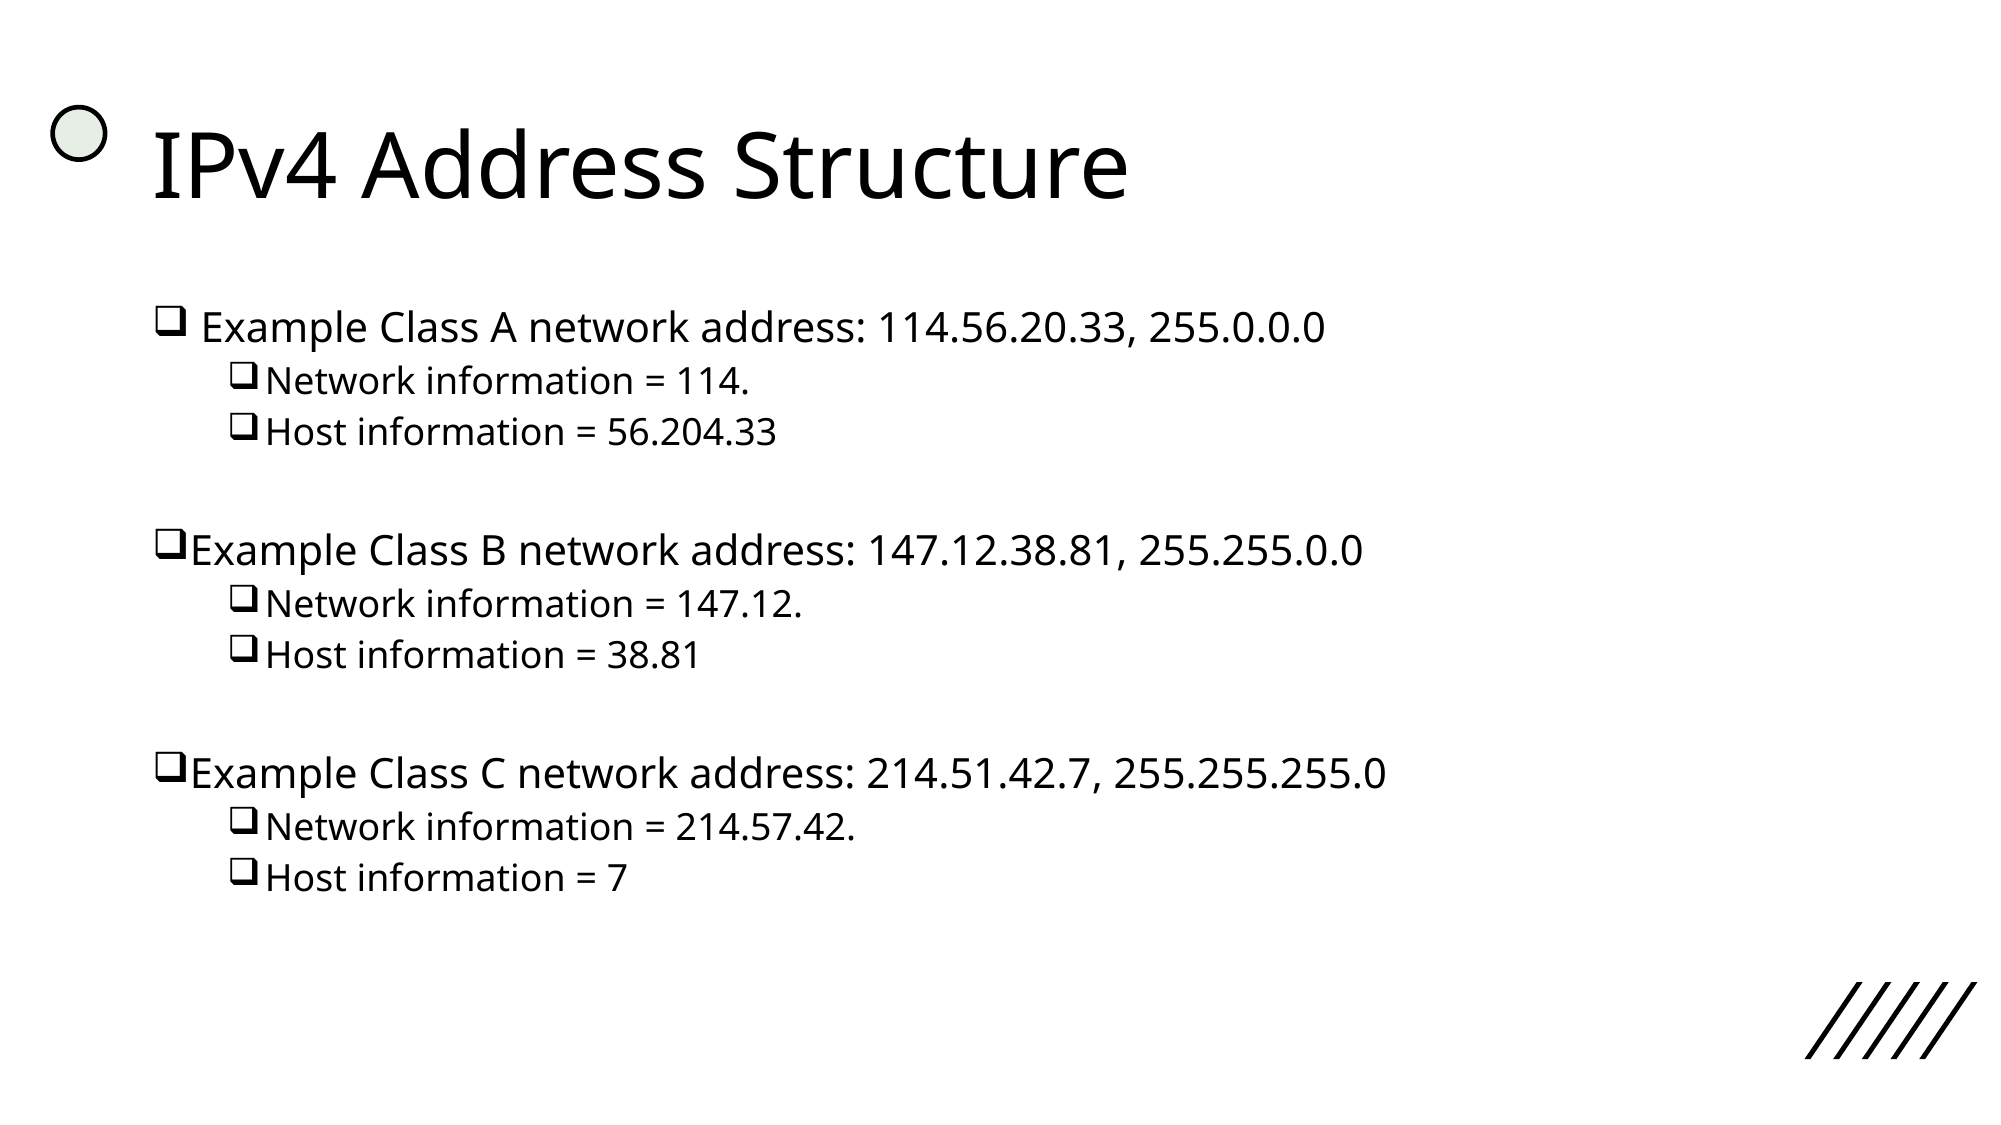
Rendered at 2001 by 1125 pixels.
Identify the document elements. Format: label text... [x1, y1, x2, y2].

title IPv4 Address Structure [137, 59, 1863, 278]
list Example Class A network address: 114.56.20.33, 255.0.0.0 Network information = 114. Host information = 56.204.33 Example Class B network address: 147.12.38.81, 255.255.0.0 Network information = 147.12. Host information = 38.81 Example Class C network address: 214.51.42.7, 255.255.255.0 Network information = 214.57.42. Host information = 7 [137, 299, 1863, 1014]
